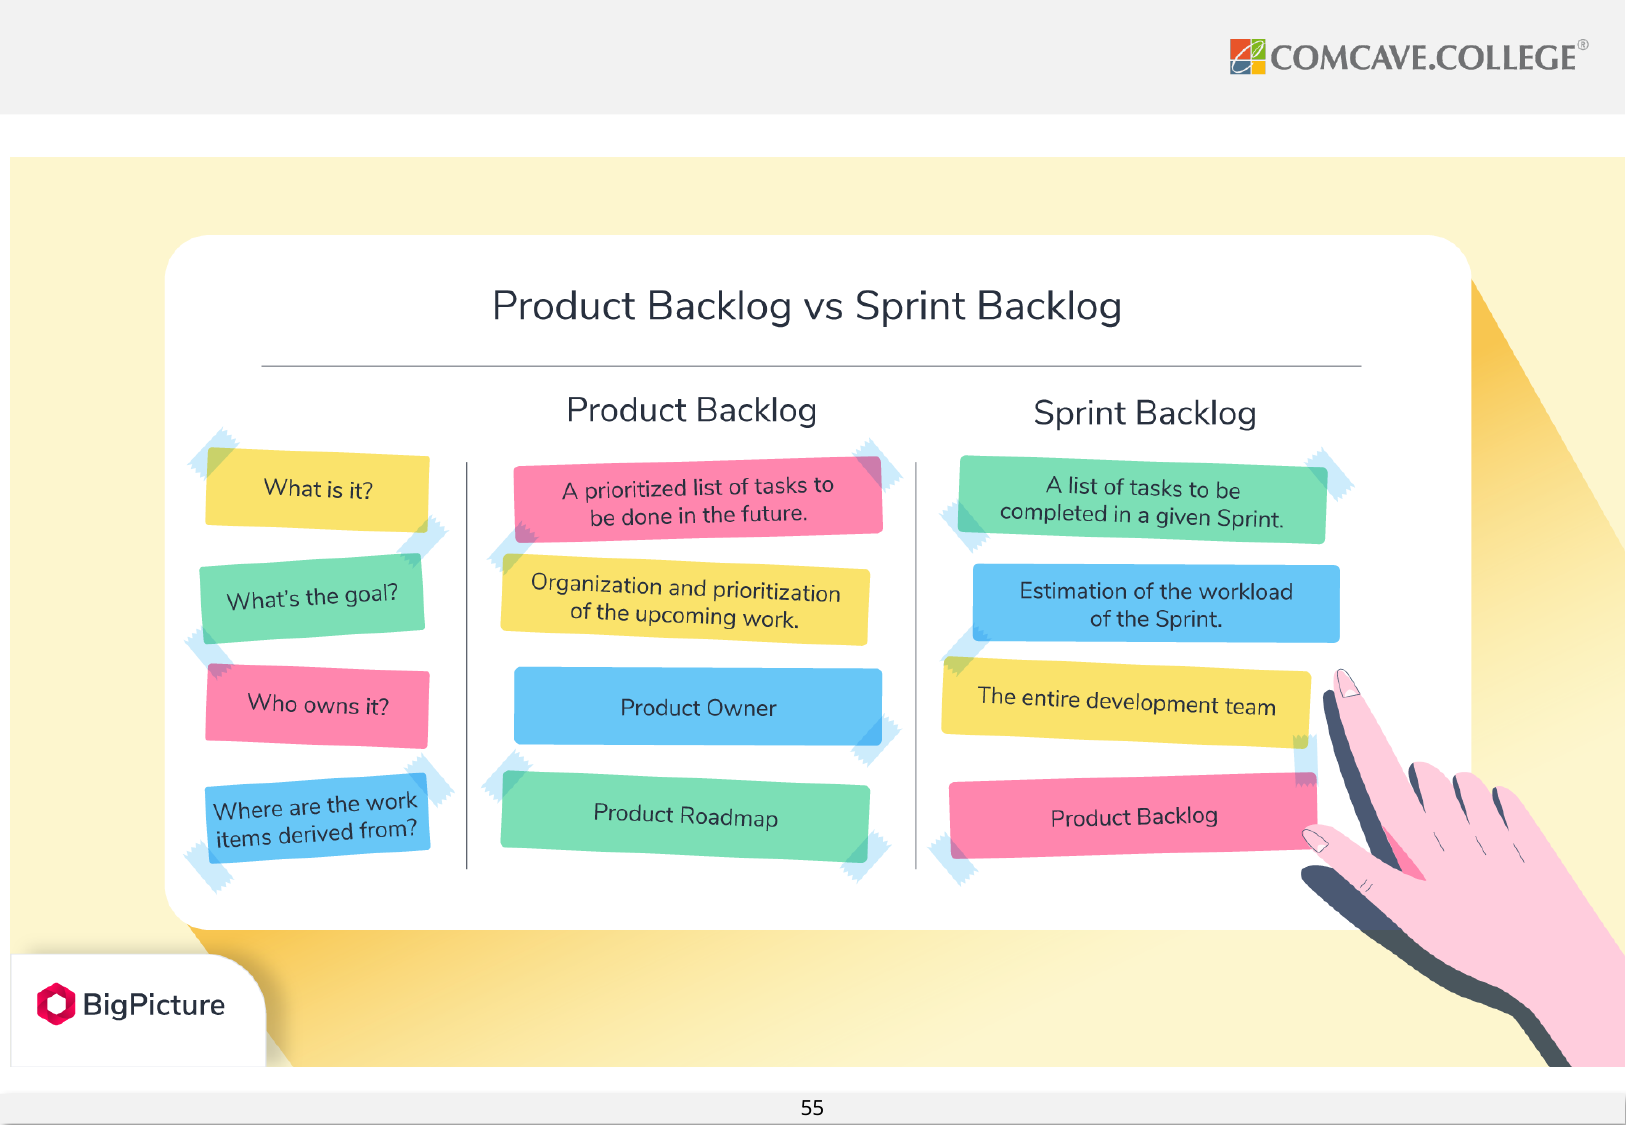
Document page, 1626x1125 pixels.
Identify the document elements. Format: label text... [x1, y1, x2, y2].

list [10, 157, 1625, 1067]
slide_number 55 [627, 1093, 998, 1124]
picture [1225, 32, 1594, 79]
